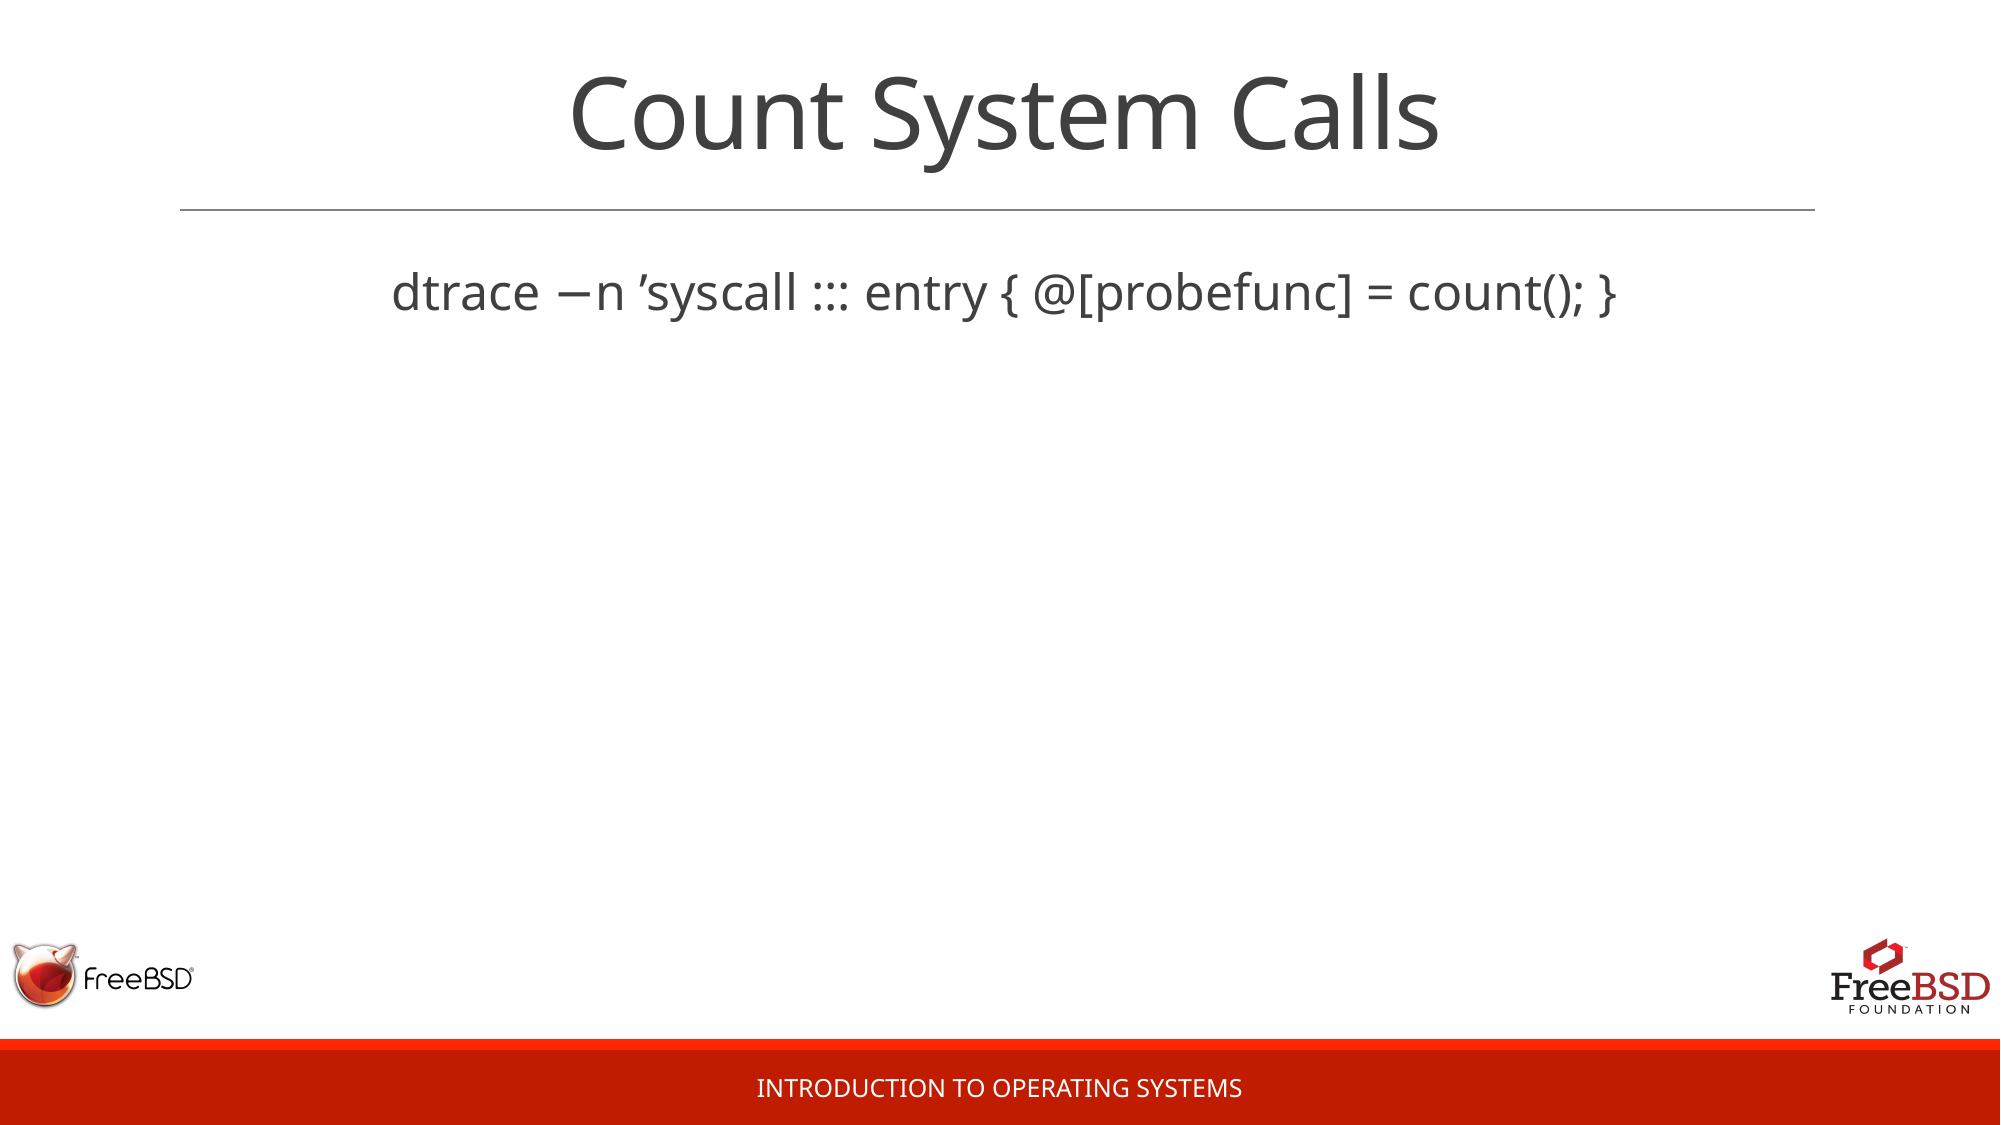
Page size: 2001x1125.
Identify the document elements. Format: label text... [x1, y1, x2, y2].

picture [0, 931, 194, 1021]
list dtrace −n ’syscall ::: entry { @[probefunc] = count(); } [180, 259, 1830, 963]
footer Introduction to Operating Systems [604, 1059, 1396, 1120]
title Count System Calls [180, 47, 1830, 191]
